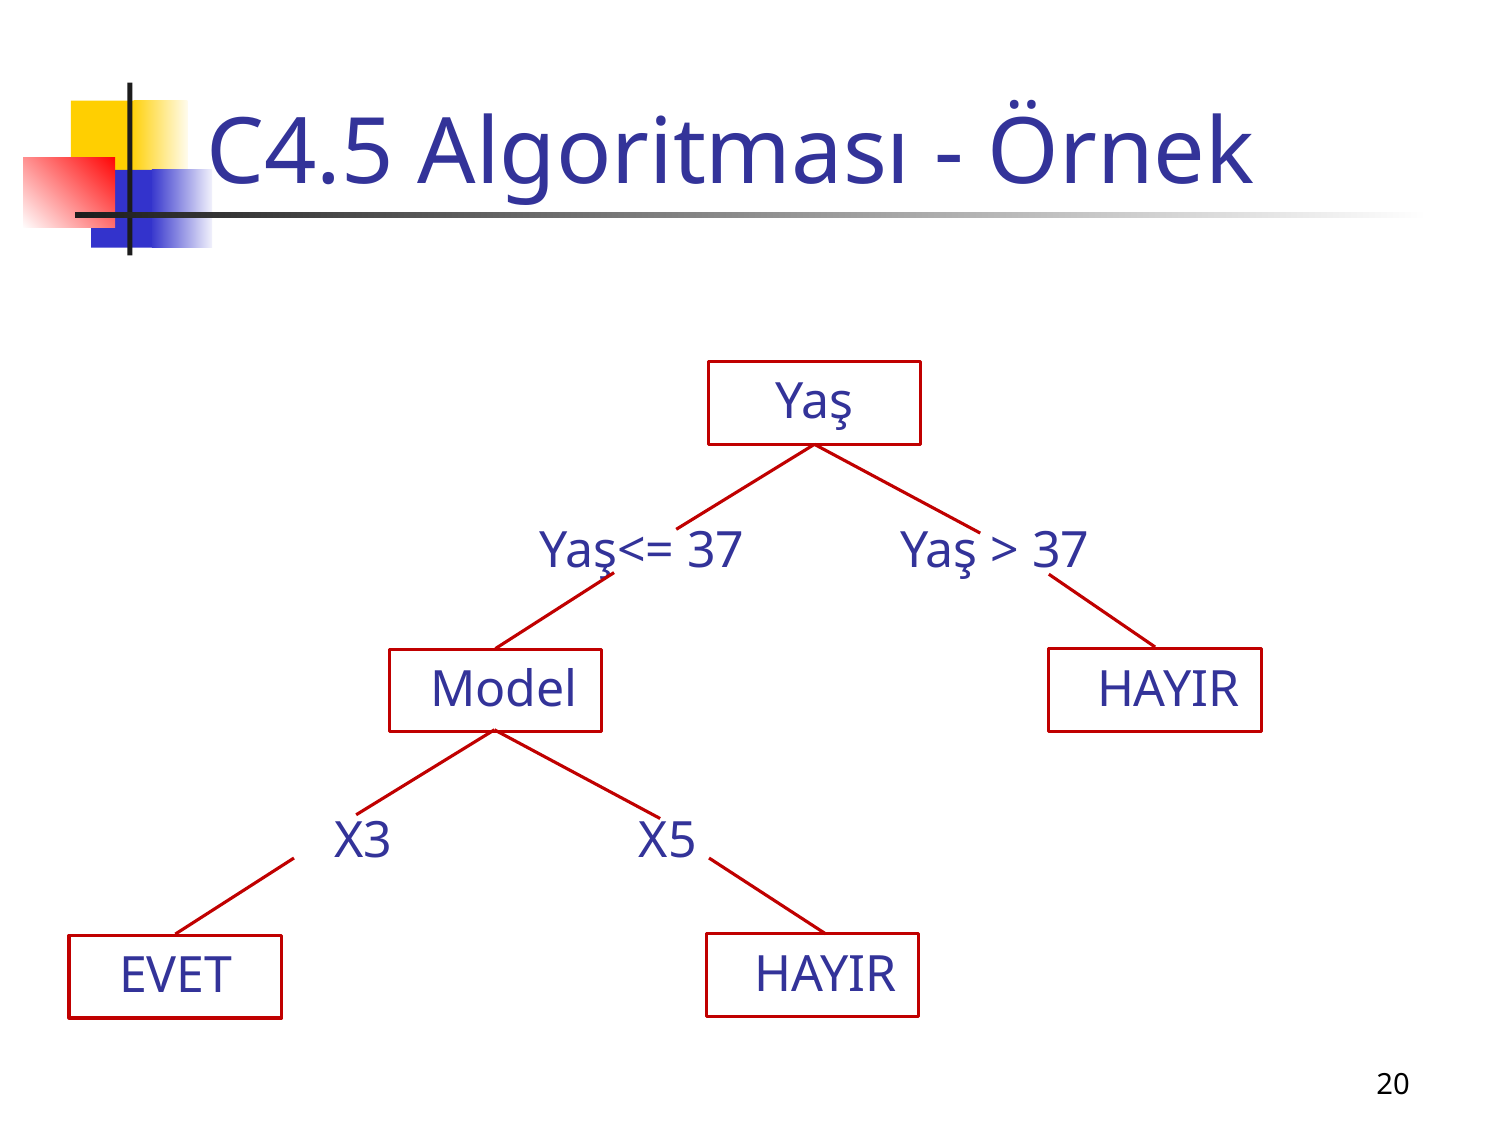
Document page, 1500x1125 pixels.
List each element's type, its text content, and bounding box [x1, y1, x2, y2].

text_box HAYIR [739, 933, 912, 1009]
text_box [495, 729, 661, 819]
text_box Model [527, 657, 593, 724]
text_box [376, 657, 527, 728]
text_box Yaş<= 37 Yaş > 37 [524, 510, 1105, 586]
slide_number 20 [1112, 1037, 1426, 1113]
text_box [389, 649, 415, 657]
text_box [706, 933, 919, 1017]
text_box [1048, 573, 1156, 648]
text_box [495, 572, 615, 649]
text_box Model [415, 649, 497, 657]
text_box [816, 444, 981, 534]
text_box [676, 444, 815, 530]
text_box [69, 935, 282, 1019]
text_box [696, 372, 708, 442]
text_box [708, 857, 826, 935]
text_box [355, 729, 495, 815]
title C4.5 Algoritması - Örnek [190, 21, 1470, 210]
text_box [1048, 648, 1262, 732]
text_box [708, 361, 921, 442]
text_box EVET [104, 935, 248, 1011]
text_box HAYIR [1082, 648, 1255, 724]
text_box [527, 657, 602, 728]
text_box Yaş [760, 361, 869, 437]
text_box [175, 857, 295, 935]
text_box X3 X5 [319, 799, 712, 875]
